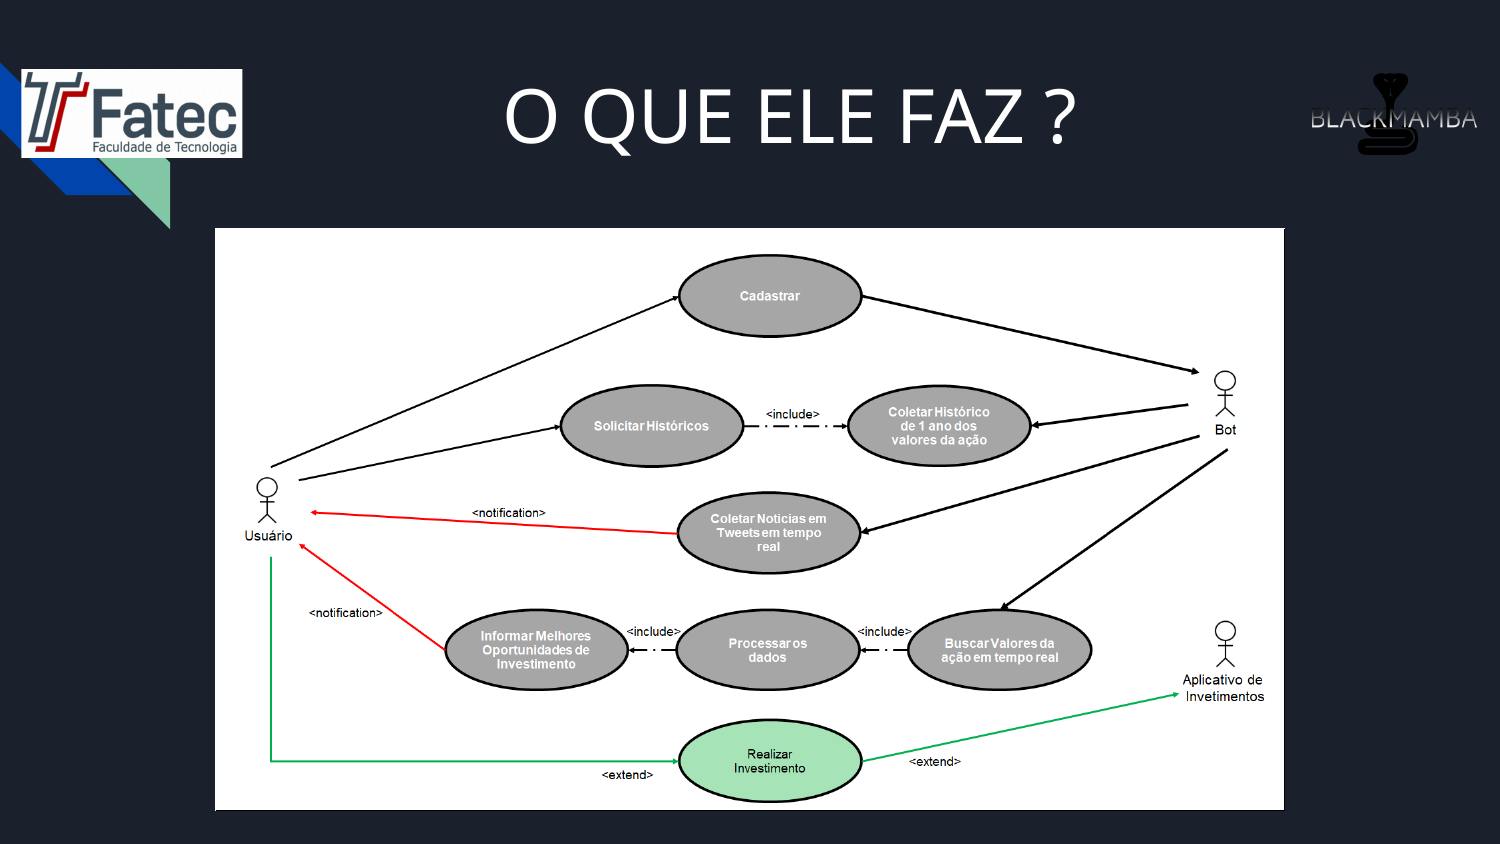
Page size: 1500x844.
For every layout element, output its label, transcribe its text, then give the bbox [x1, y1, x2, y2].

picture [21, 69, 243, 158]
picture [214, 228, 1286, 811]
title O QUE ELE FAZ ? [212, 14, 1368, 213]
picture [1302, 69, 1486, 158]
